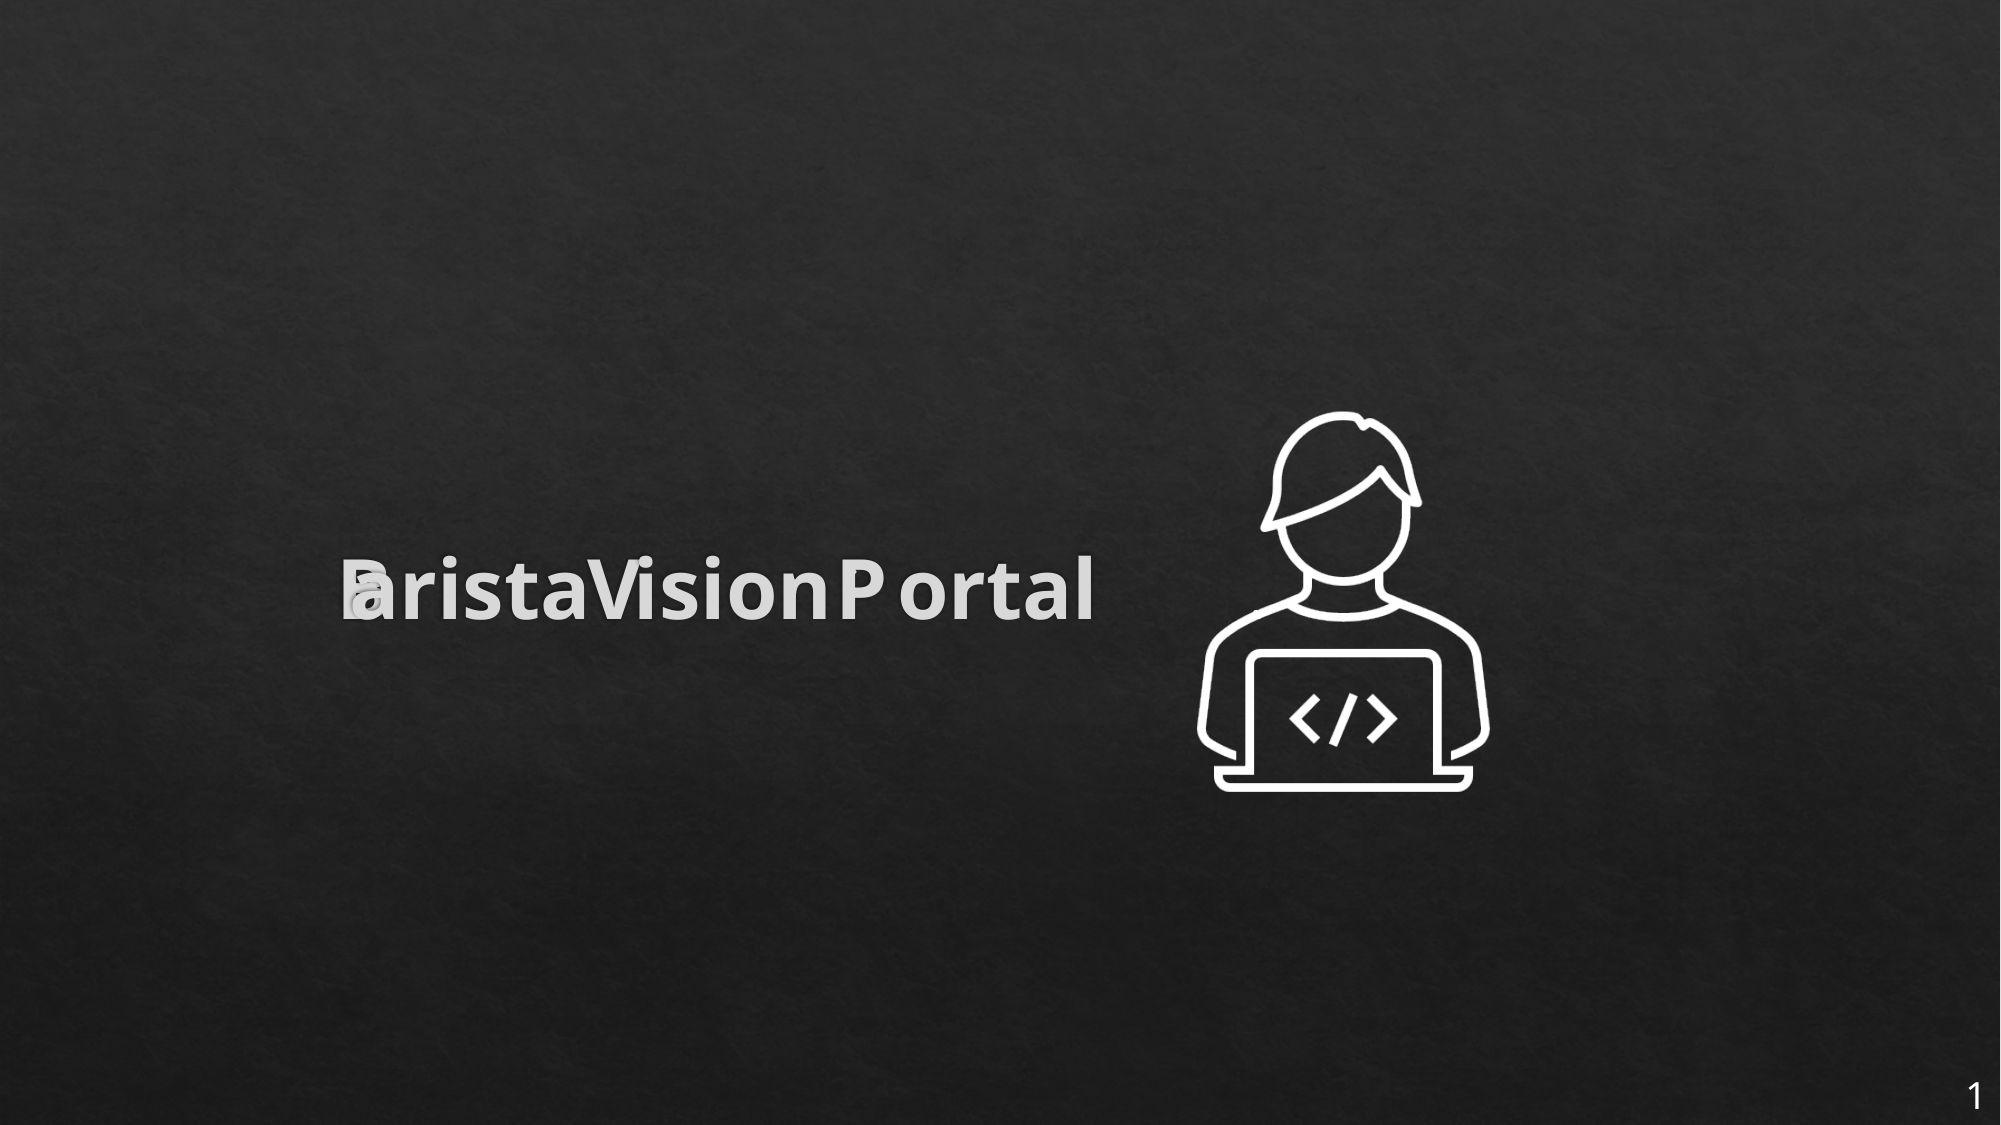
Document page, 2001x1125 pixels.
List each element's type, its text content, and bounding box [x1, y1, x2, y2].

text_box arista ision ortal [283, 497, 1123, 676]
picture [0, 0, 2001, 1125]
text_box 1 [1950, 1064, 2000, 1125]
text_box [848, 568, 856, 576]
